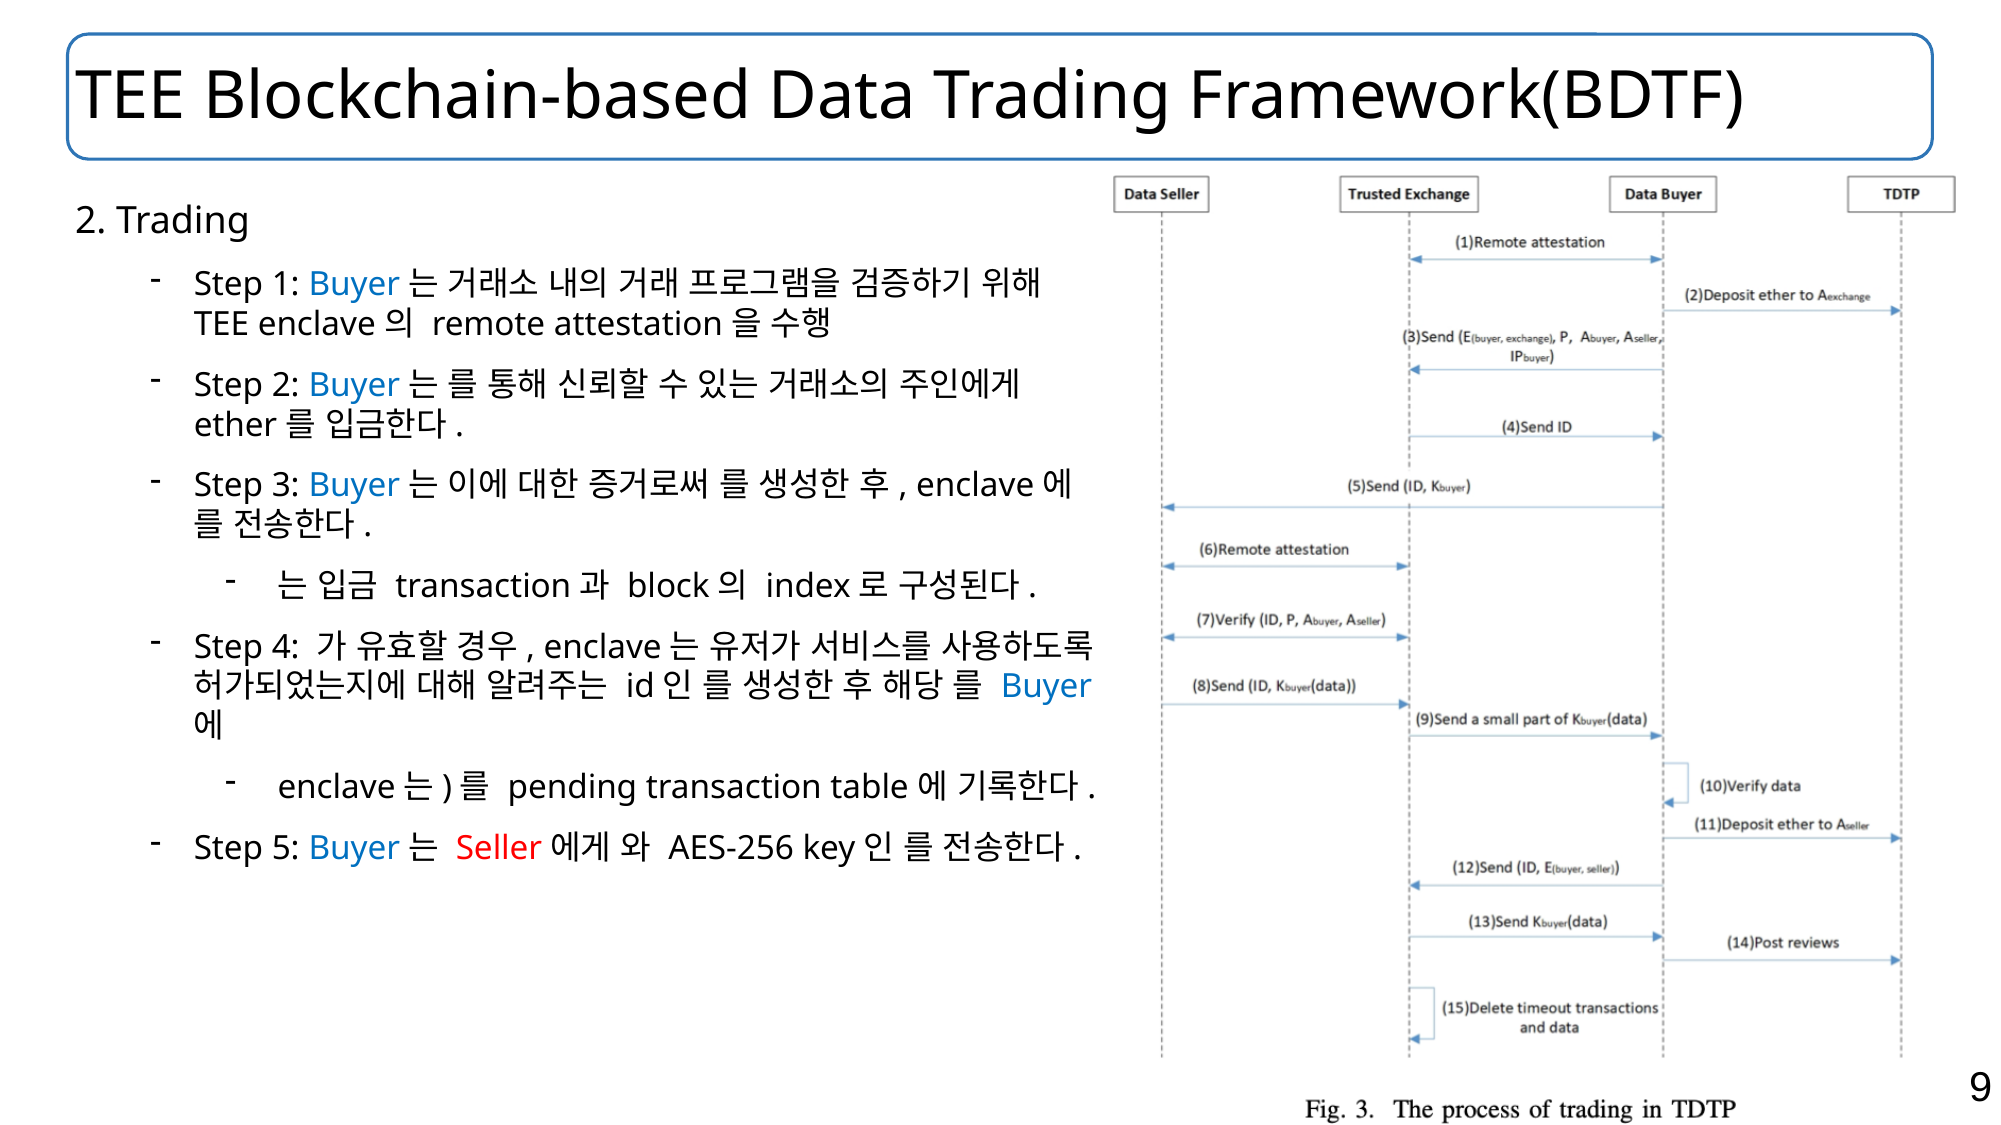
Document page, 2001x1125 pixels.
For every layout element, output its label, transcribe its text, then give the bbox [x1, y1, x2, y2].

picture [1109, 170, 1960, 1125]
slide_number 9 [1960, 1051, 2000, 1114]
title TEE Blockchain-based Data Trading Framework(BDTF) [67, 33, 1933, 160]
